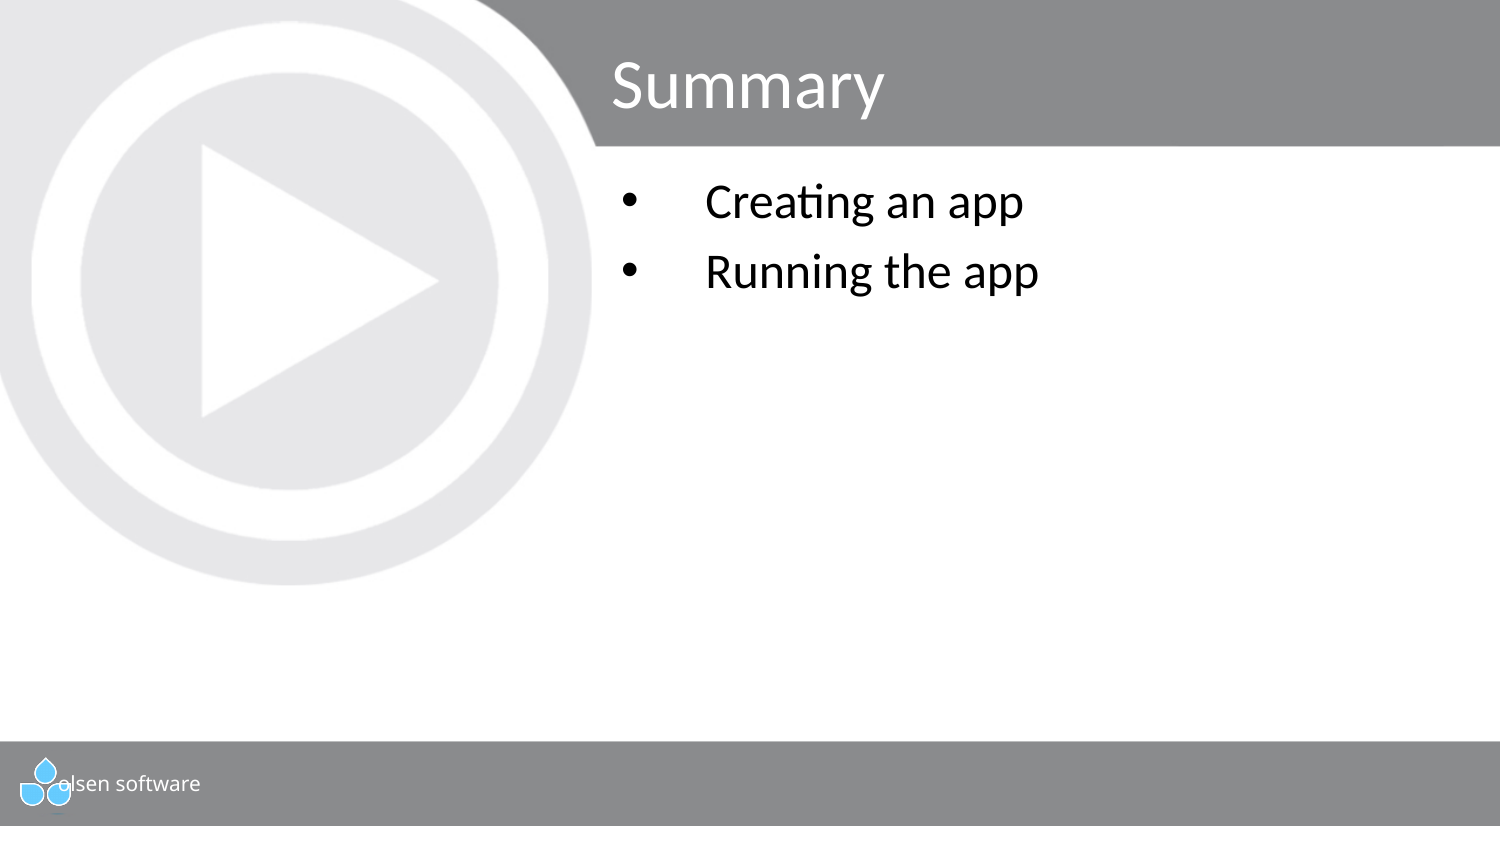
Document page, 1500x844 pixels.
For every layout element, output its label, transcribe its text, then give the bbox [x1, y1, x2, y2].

subtitle Creating an app Running the app [596, 161, 1465, 712]
title Summary [596, 30, 1465, 161]
picture [0, 0, 1500, 826]
